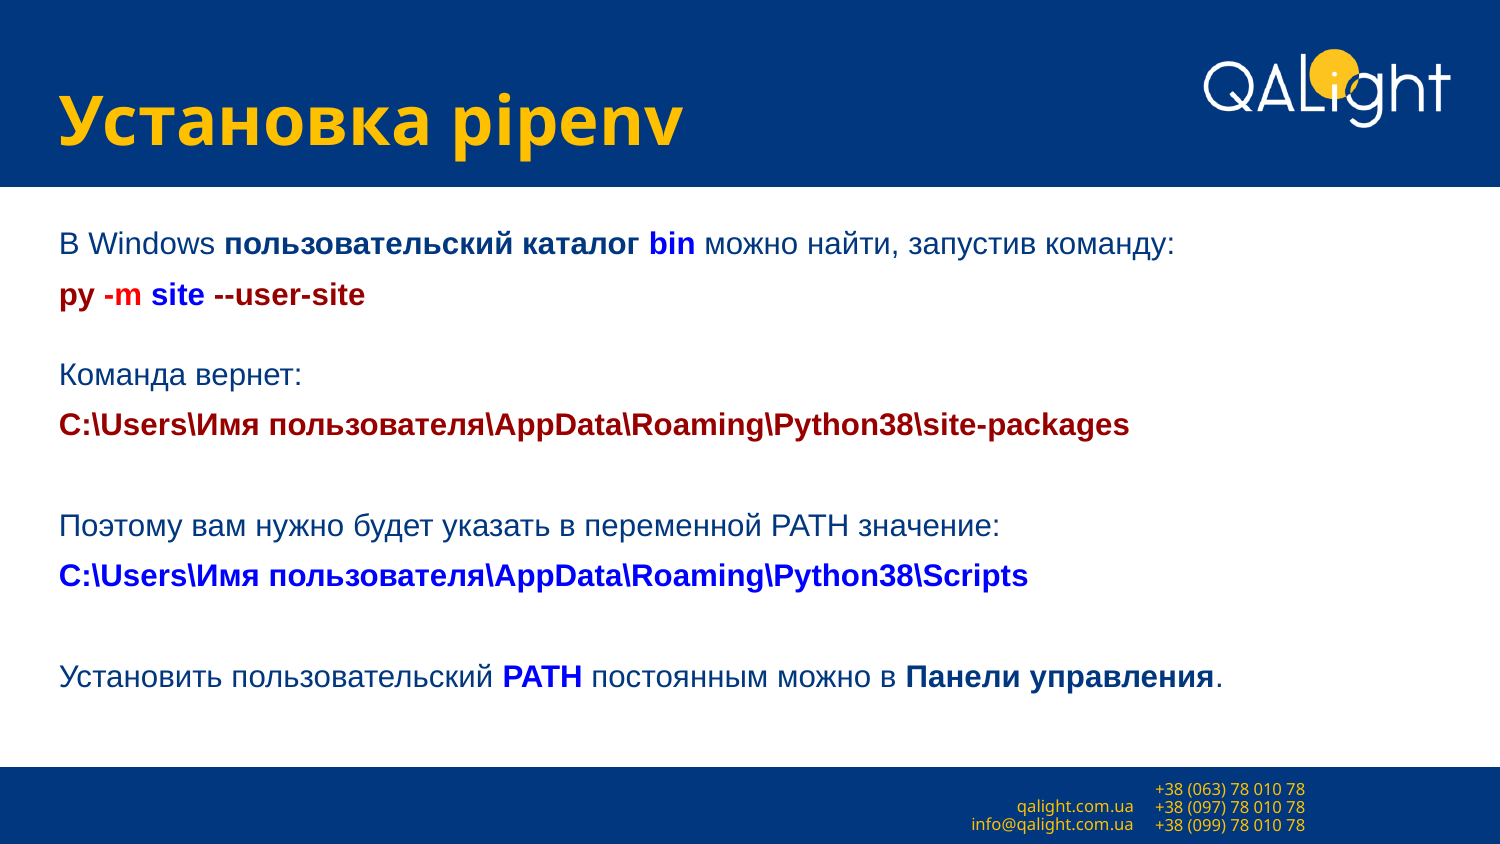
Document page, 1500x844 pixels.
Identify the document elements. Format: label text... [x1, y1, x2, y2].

subtitle В Windows пользовательский каталог bin можно найти, запустив команду: py -m site --user-site Команда вернет: C:\Users\Имя пользователя\AppData\Roaming\Python38\site-packages Поэтому вам нужно будет указать в переменной PATH значение: C:\Users\Имя пользователя\AppData\Roaming\Python38\Scripts Установить пользовательский PATH постоянным можно в Панели управления. [47, 216, 1448, 763]
picture [1200, 48, 1453, 130]
title Установка pipenv [47, 15, 1187, 172]
